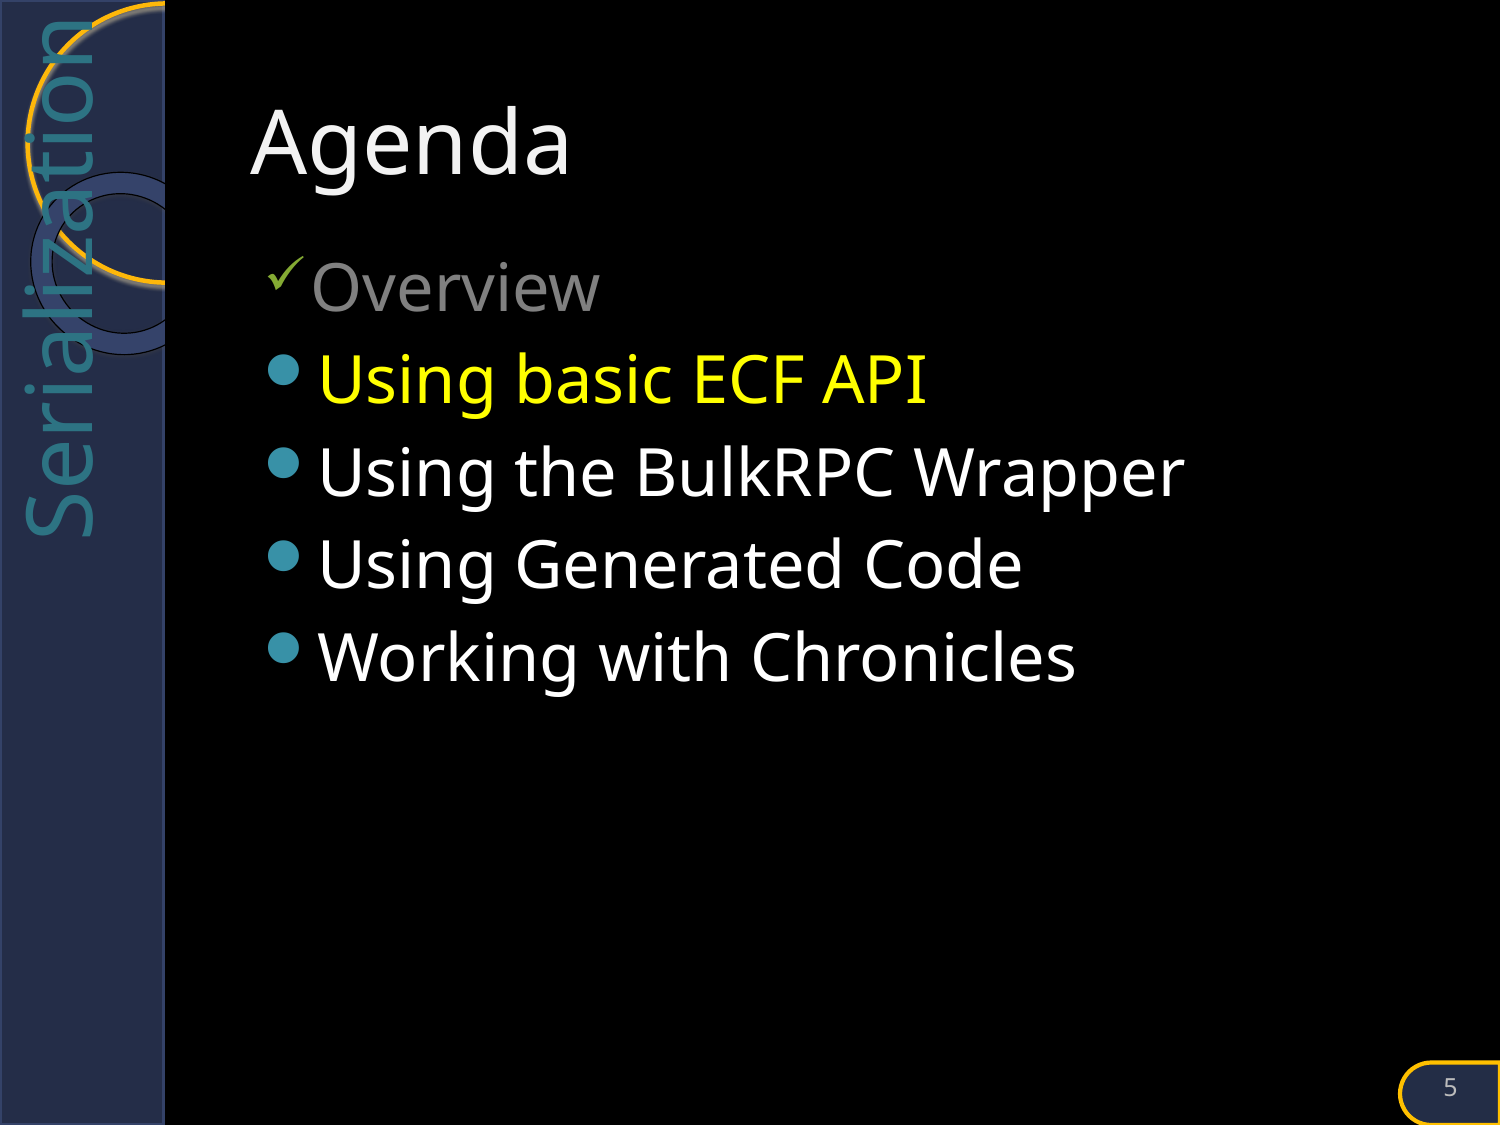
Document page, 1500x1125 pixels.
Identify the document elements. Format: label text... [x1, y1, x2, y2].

list Overview Using basic ECF API Using the BulkRPC Wrapper Using Generated Code Working with Chronicles [235, 237, 1466, 1025]
slide_number 5 [1413, 1034, 1488, 1113]
title Agenda [235, 45, 1466, 233]
